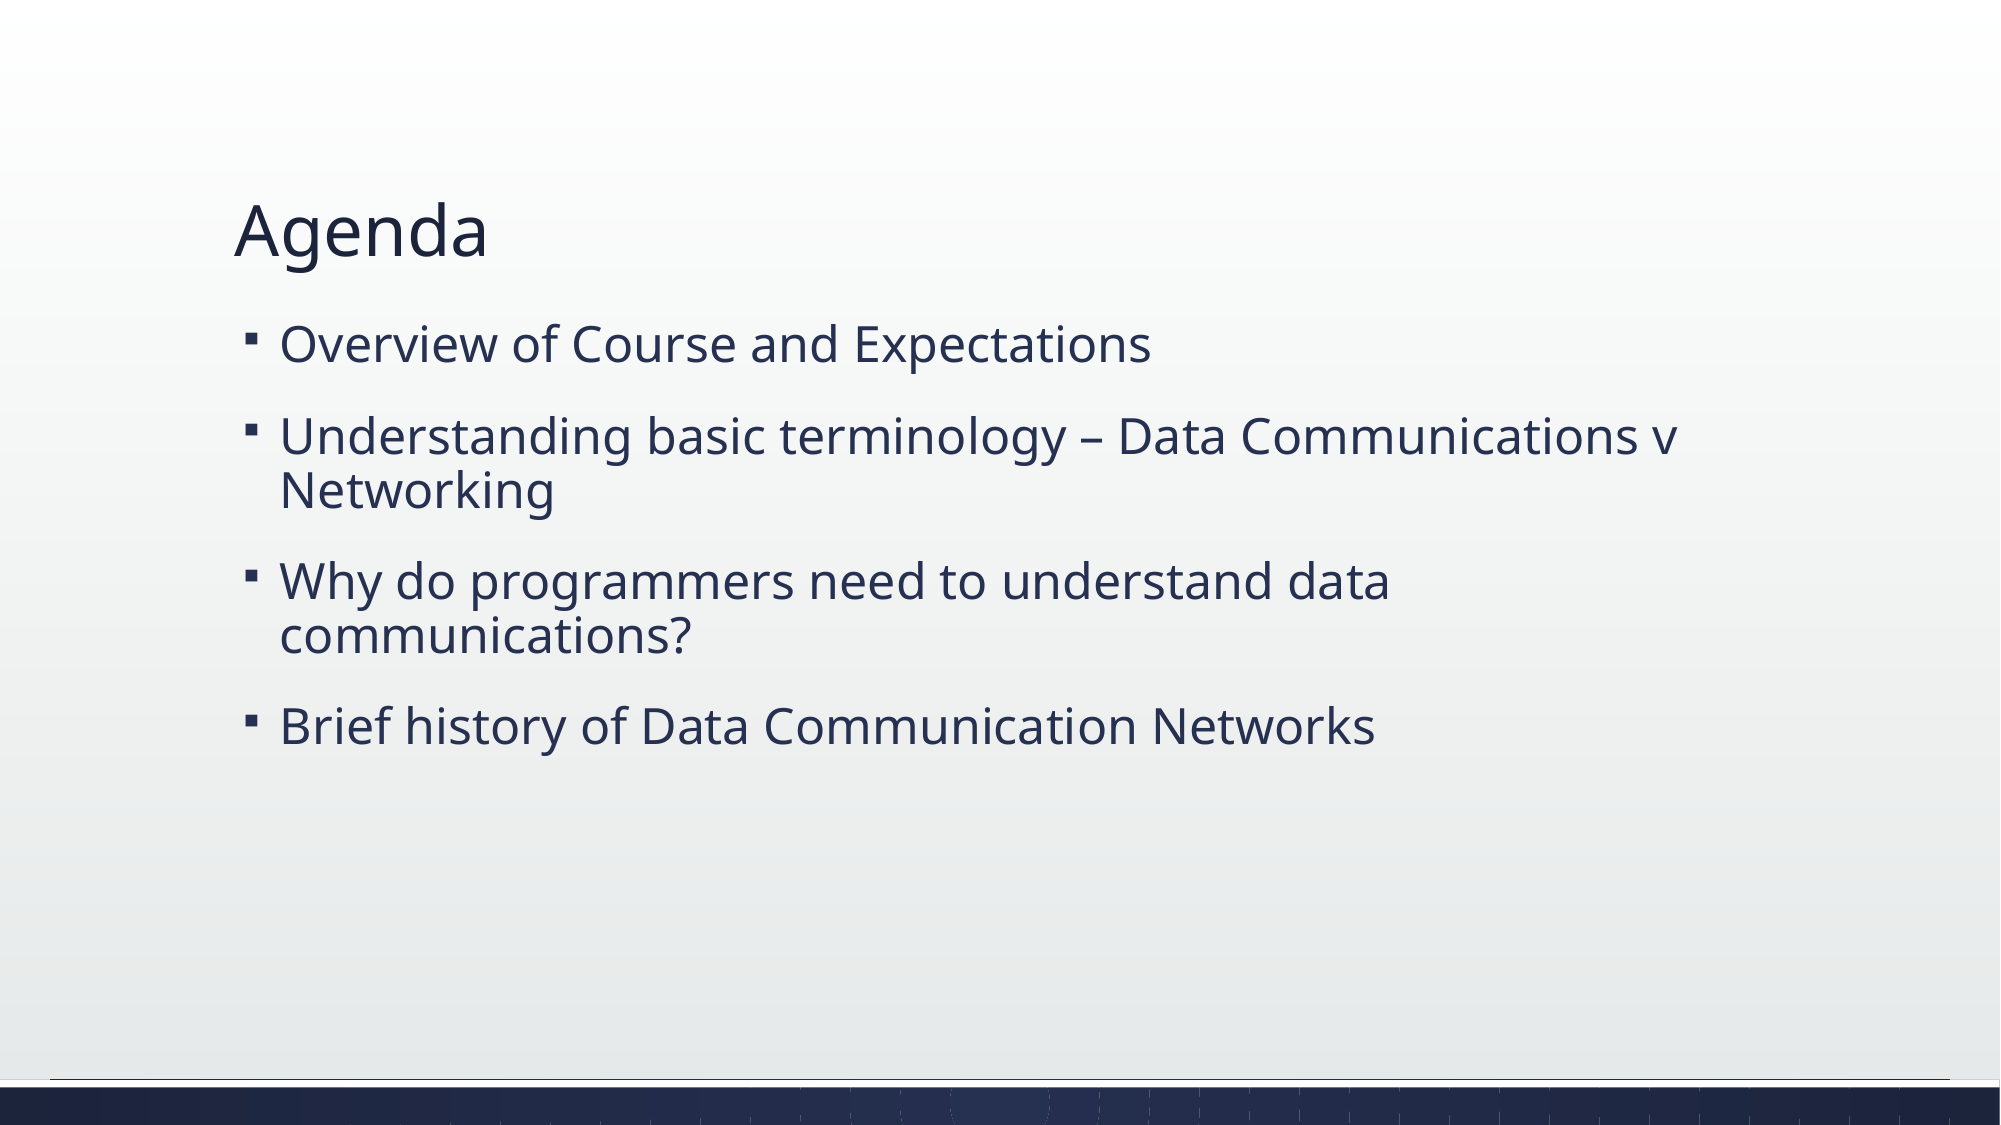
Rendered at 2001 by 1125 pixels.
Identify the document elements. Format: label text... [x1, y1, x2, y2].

title Agenda [219, 76, 1780, 279]
list Overview of Course and Expectations Understanding basic terminology – Data Communications v Networking Why do programmers need to understand data communications? Brief history of Data Communication Networks [219, 311, 1780, 990]
